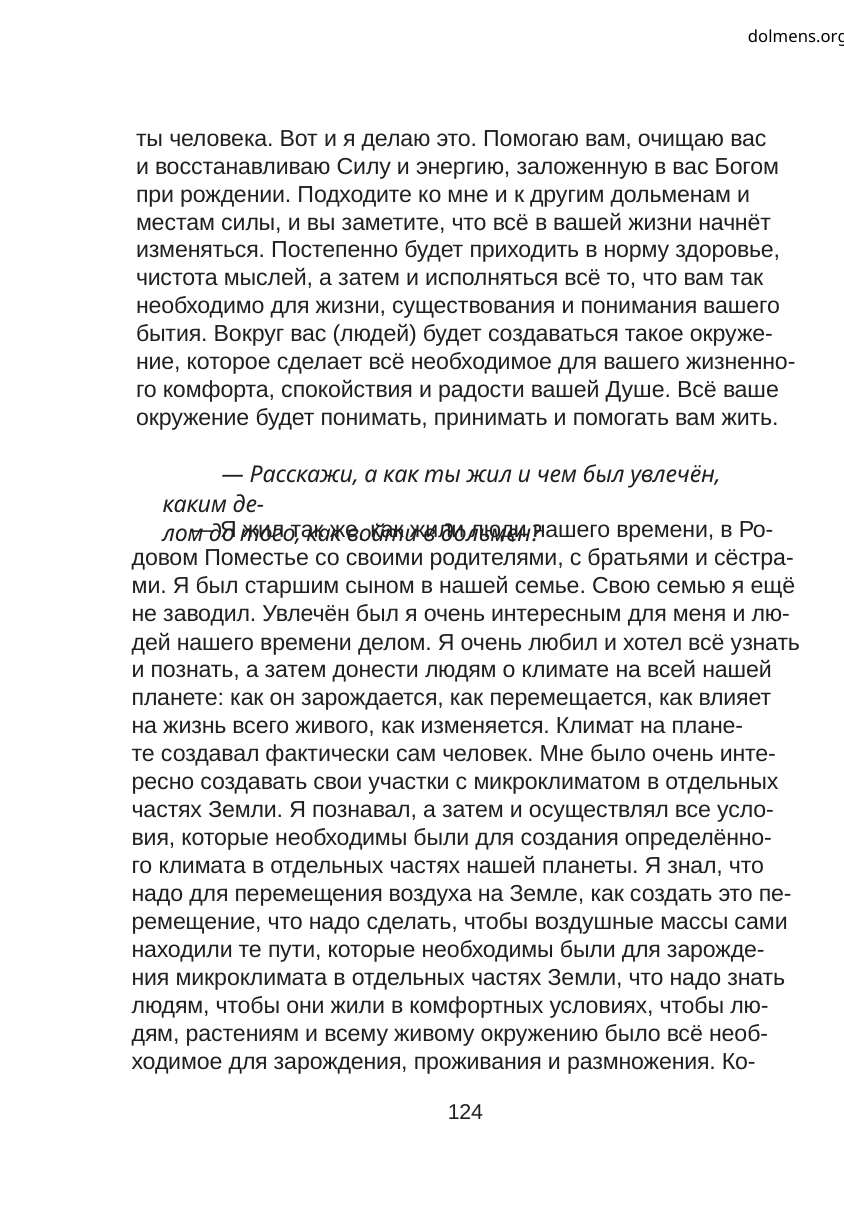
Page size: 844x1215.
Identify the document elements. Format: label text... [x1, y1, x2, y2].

text_box ты человека. Вот и я делаю это. Помогаю вам, очищаю вас и восстанавливаю Силу и энергию, заложенную в вас Богом при рождении. Подходите ко мне и к другим дольменам и местам силы, и вы заметите, что всё в вашей жизни начнёт изменяться. Постепенно будет приходить в норму здоровье, чистота мыслей, а затем и исполняться всё то, что вам так необходимо для жизни, существования и понимания вашего бытия. Вокруг вас (людей) будет создаваться такое окруже- ние, которое сделает всё необходимое для вашего жизненно- го комфорта, спокойствия и радости вашей Душе. Всё ваше окружение будет понимать, принимать и помогать вам жить. [136, 122, 796, 458]
text_box 124 [447, 1097, 484, 1151]
text_box dolmens.org [747, 27, 844, 66]
text_box — Я жил так же, как жили люди нашего времени, в Ро- довом Поместье со своими родителями, с братьями и сёстра- ми. Я был старшим сыном в нашей семье. Свою семью я ещё не заводил. Увлечён был я очень интересным для меня и лю- дей нашего времени делом. Я очень любил и хотел всё узнать и познать, а затем донести людям о климате на всей нашей планете: как он зарождается, как перемещается, как влияет на жизнь всего живого, как изменяется. Климат на плане- те создавал фактически сам человек. Мне было очень инте- ресно создавать свои участки с микроклиматом в отдельных частях Земли. Я познавал, а затем и осуществлял все усло- вия, которые необходимы были для создания определённо- го климата в отдельных частях нашей планеты. Я знал, что надо для перемещения воздуха на Земле, как создать это пе- ремещение, что надо сделать, чтобы воздушные массы сами находили те пути, которые необходимы были для зарожде- ния микроклимата в отдельных частях Земли, что надо знать людям, чтобы они жили в комфортных условиях, чтобы лю- дям, растениям и всему живому окружению было всё необ- ходимое для зарождения, проживания и размножения. Ко- [131, 514, 800, 1103]
text_box — Расскажи, а как ты жил и чем был увлечён, каким де- лом до того, как войти в дольмен? [162, 458, 769, 514]
